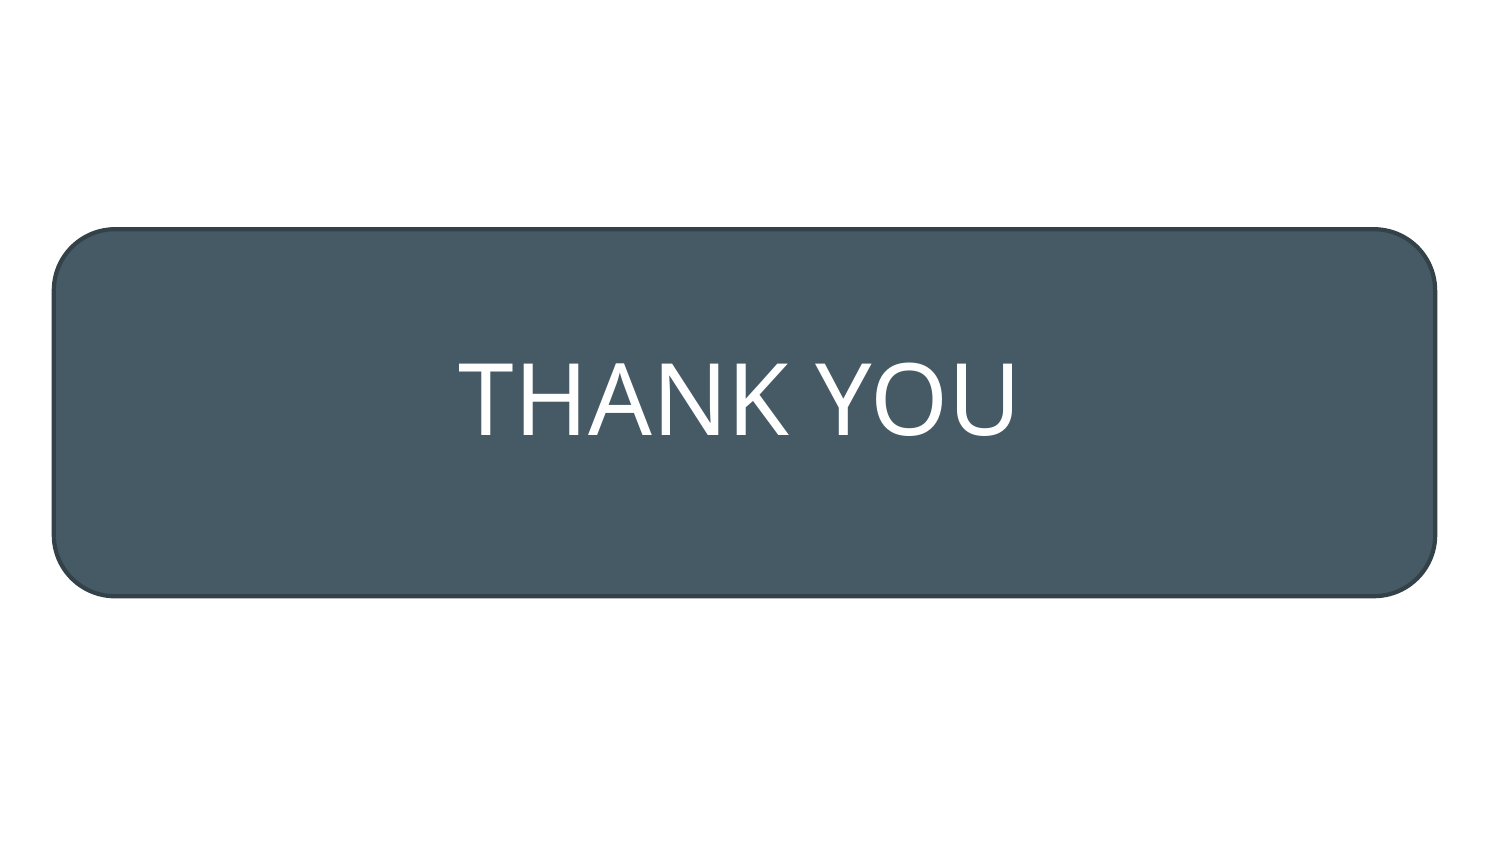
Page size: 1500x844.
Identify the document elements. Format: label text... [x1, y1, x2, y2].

text_box [51, 227, 1438, 599]
text_box THANK YOU [53, 298, 1427, 492]
